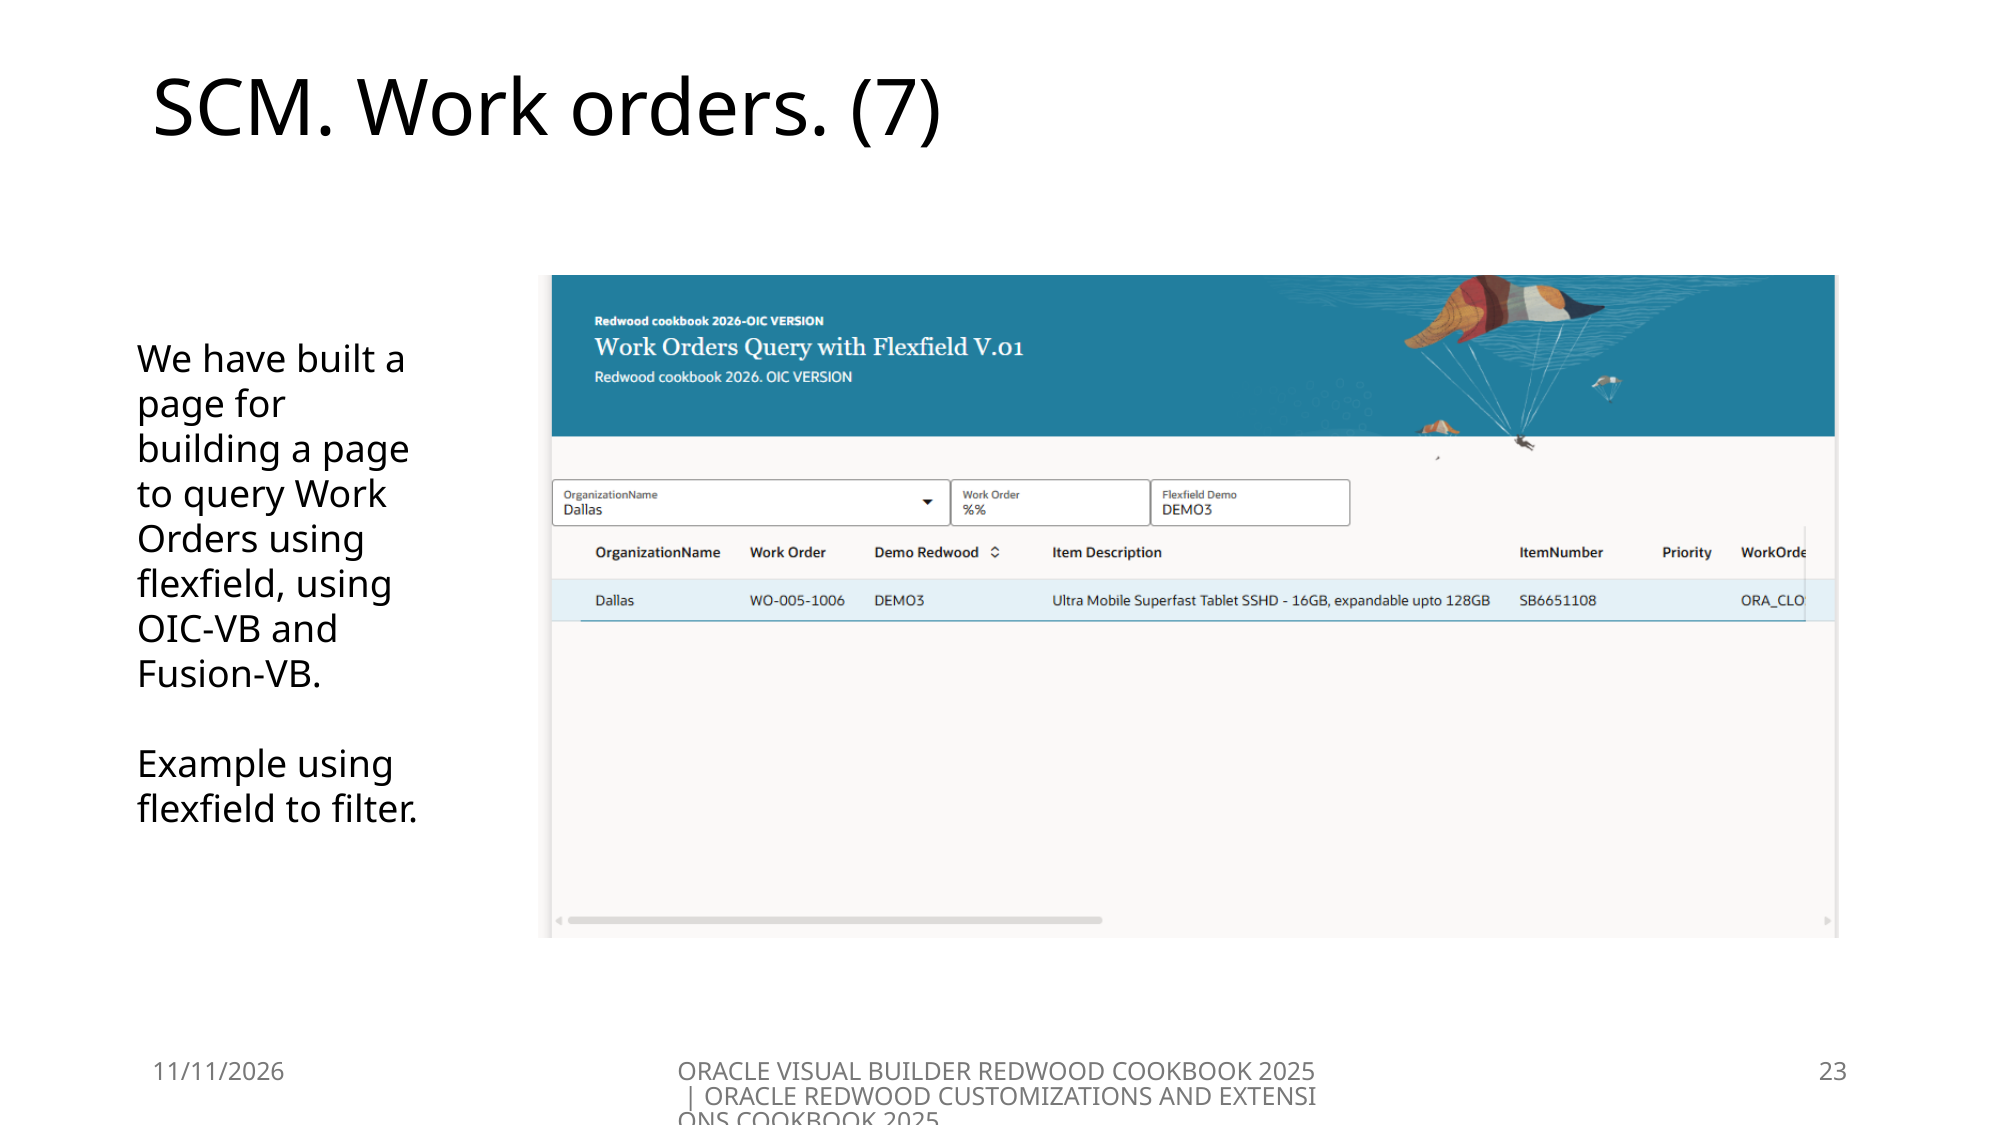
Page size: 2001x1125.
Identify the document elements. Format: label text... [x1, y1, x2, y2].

slide_number 23 [1412, 1042, 1863, 1103]
text_box We have built a page for building a page to query Work Orders using flexfield, using OIC-VB and Fusion-VB. Example using flexfield to filter. [122, 327, 453, 838]
picture [538, 275, 1840, 939]
title SCM. Work orders. (7) [137, 59, 1863, 263]
footer ORACLE VISUAL BUILDER REDWOOD COOKBOOK 2025 | ORACLE REDWOOD CUSTOMIZATIONS AND EXTENSIONS COOKBOOK 2025 [662, 1042, 1338, 1103]
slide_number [137, 1042, 588, 1103]
